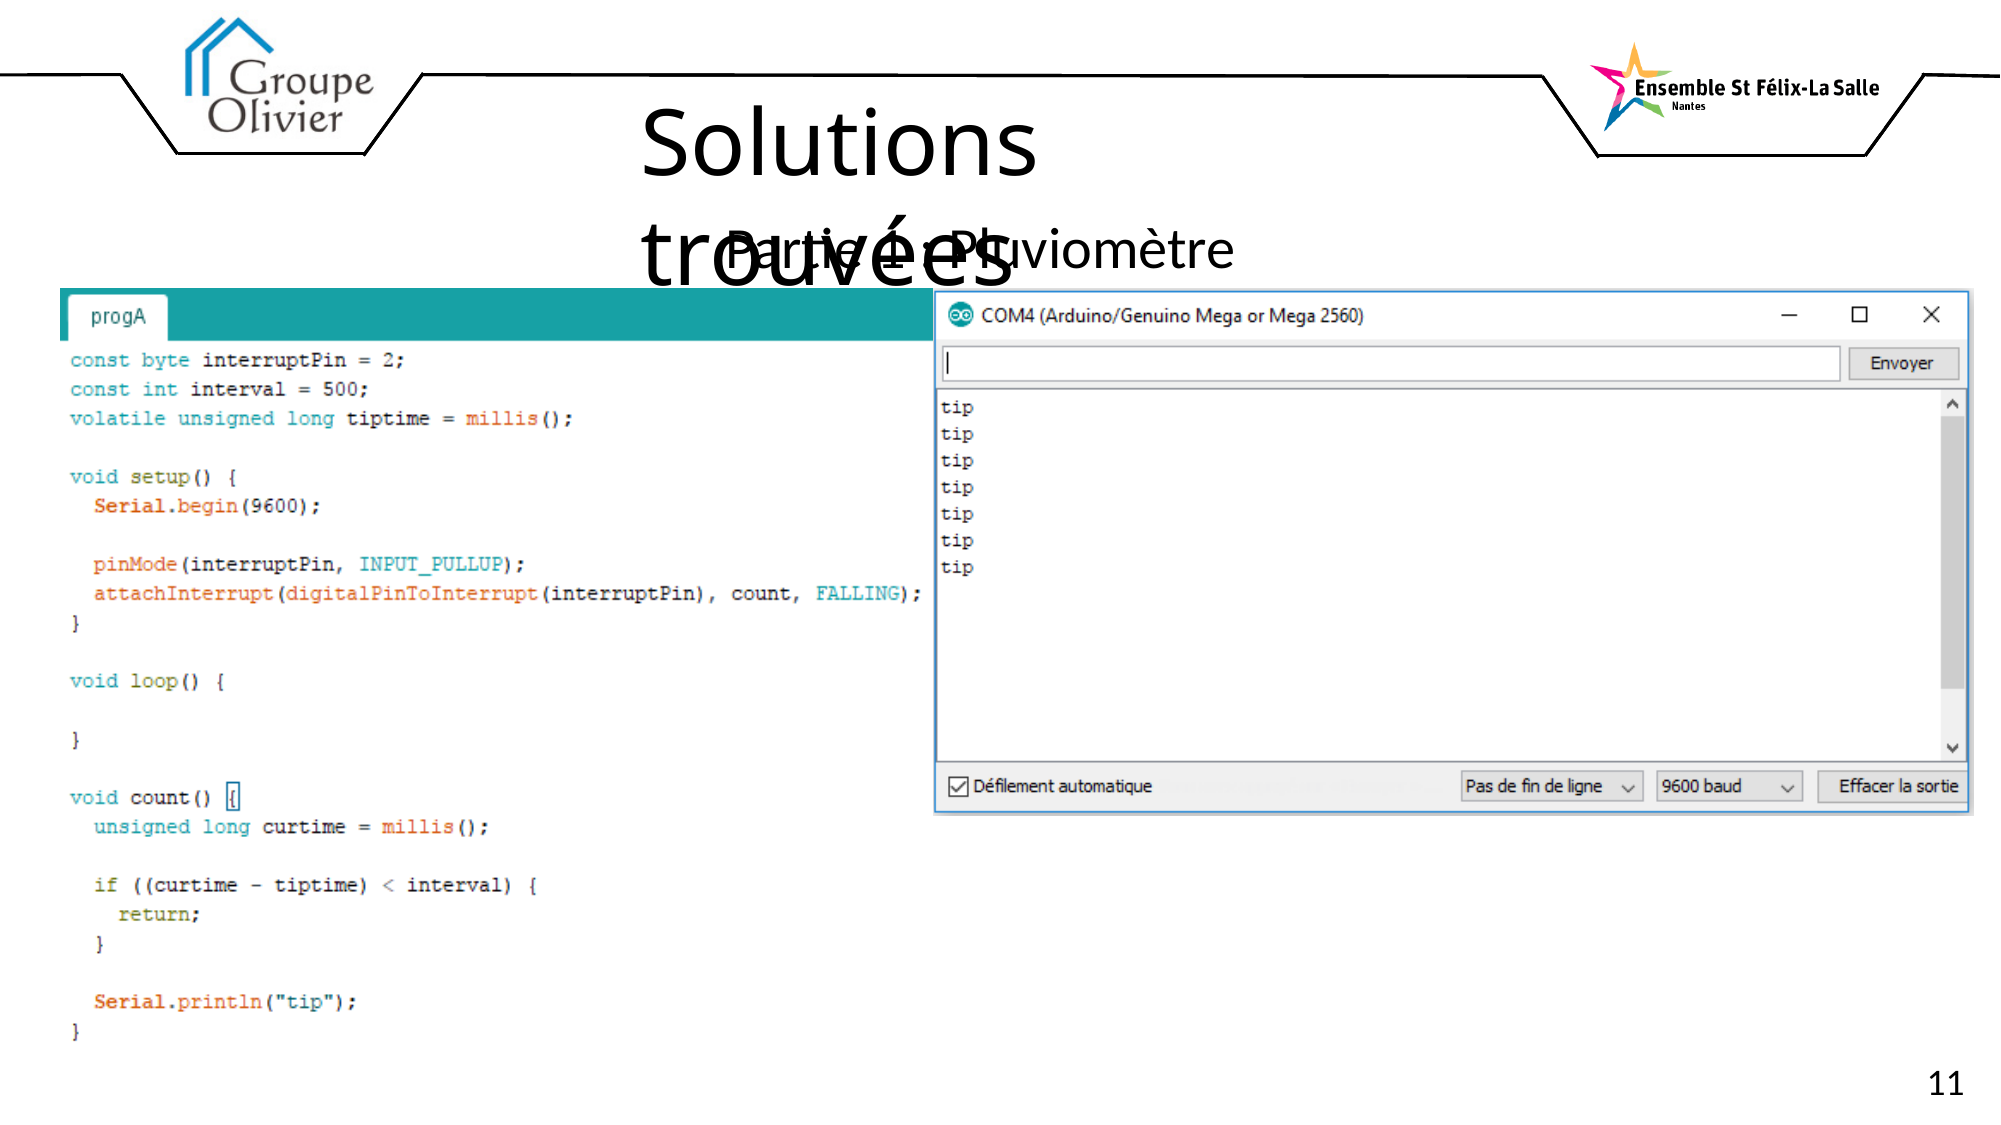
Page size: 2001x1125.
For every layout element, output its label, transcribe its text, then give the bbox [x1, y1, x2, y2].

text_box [1542, 76, 1599, 158]
picture [175, 10, 382, 139]
text_box 11 [1911, 1050, 1980, 1111]
picture [60, 288, 1974, 1060]
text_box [363, 73, 424, 156]
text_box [121, 74, 178, 155]
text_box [1865, 73, 1925, 156]
text_box Partie 1 : Pluviomètre [710, 202, 1255, 288]
text_box Solutions trouvées [625, 77, 1341, 288]
picture [1588, 39, 1884, 133]
